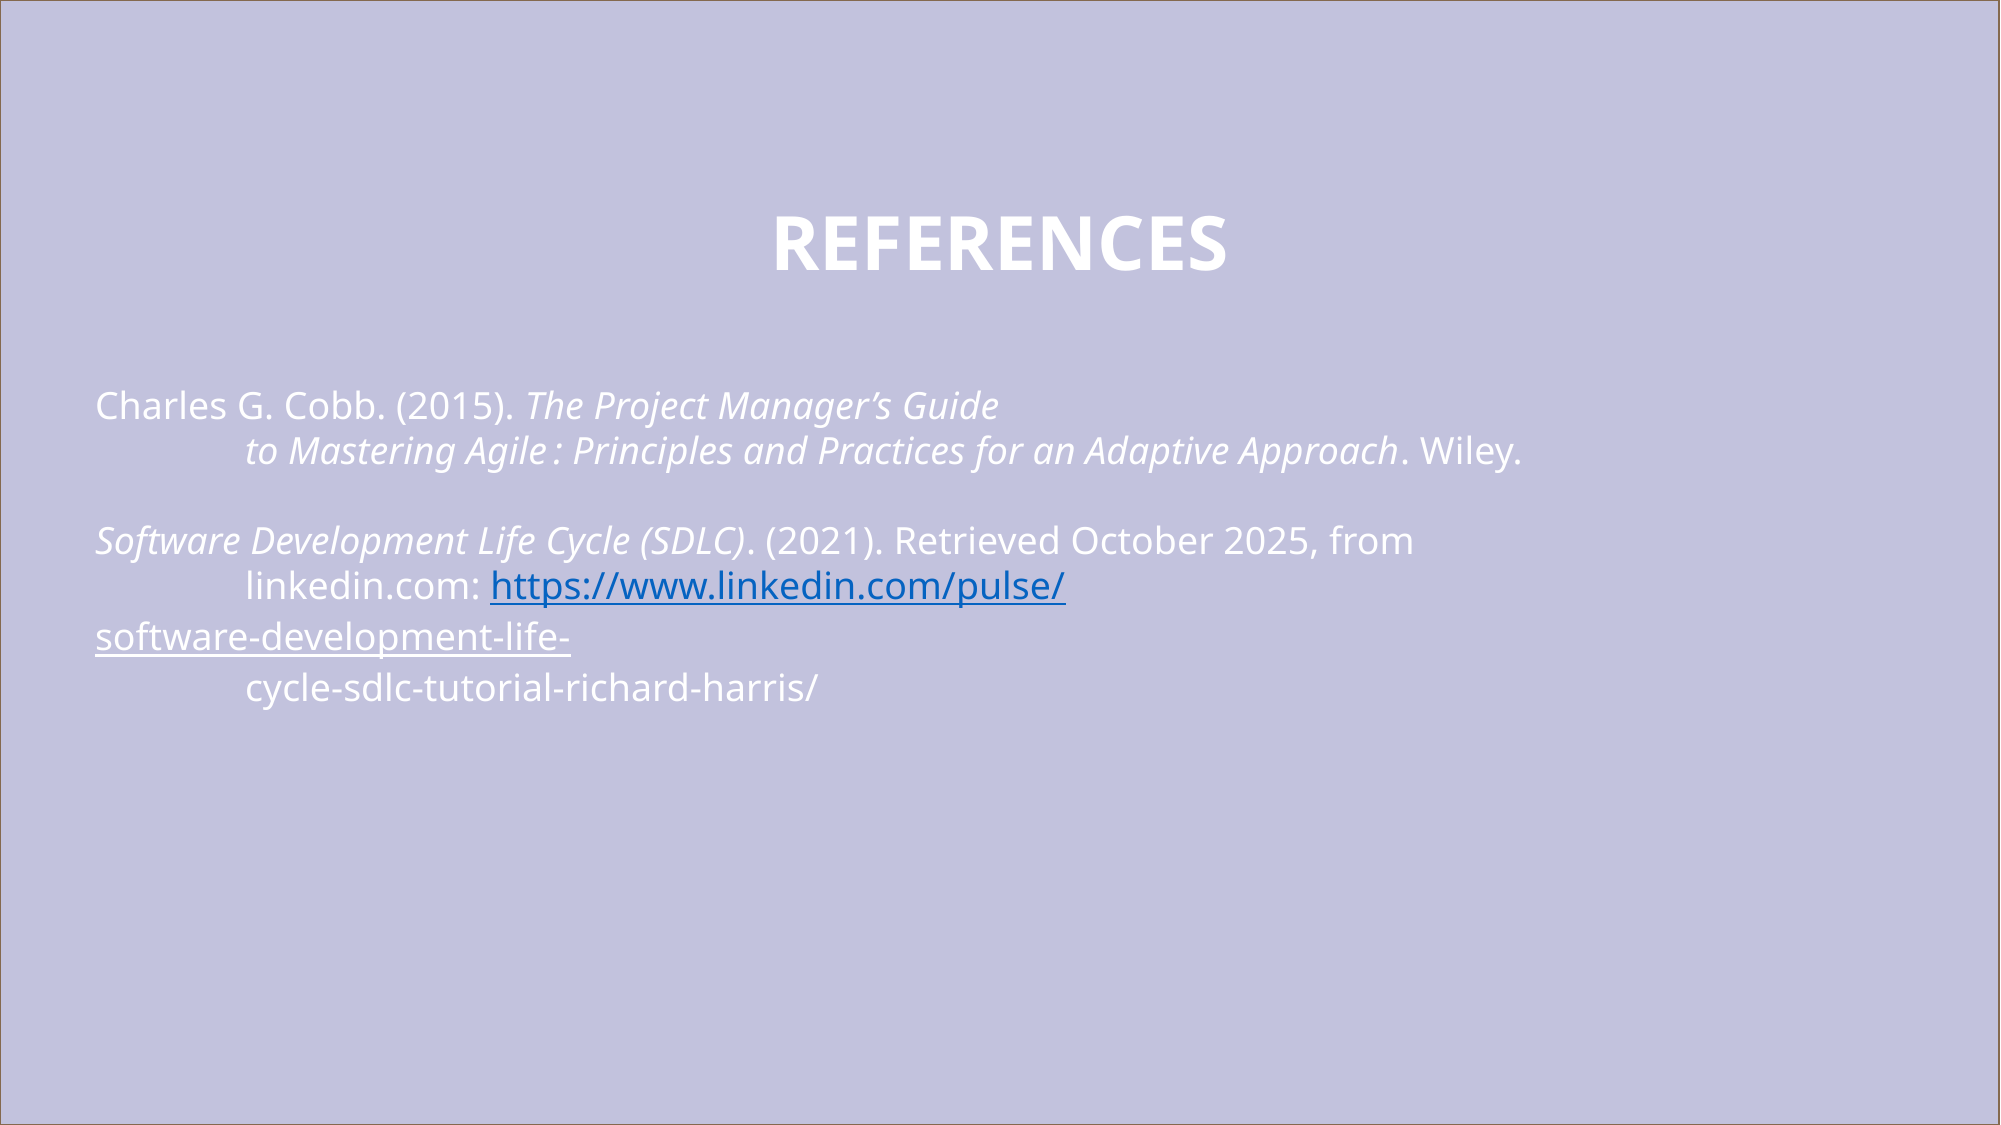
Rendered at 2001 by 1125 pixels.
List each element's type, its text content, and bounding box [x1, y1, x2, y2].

title References [540, 117, 1460, 375]
text_box [0, 0, 2000, 1125]
text_box Charles G. Cobb. (2015). The Project Manager’s Guide to Mastering Agile : Principles and Practices for an Adaptive Approach. Wiley. Software Development Life Cycle (SDLC). (2021). Retrieved October 2025, from linkedin.com: https://www.linkedin.com/pulse/software-development-life- cycle-sdlc-tutorial-richard-harris/ [80, 375, 1553, 807]
